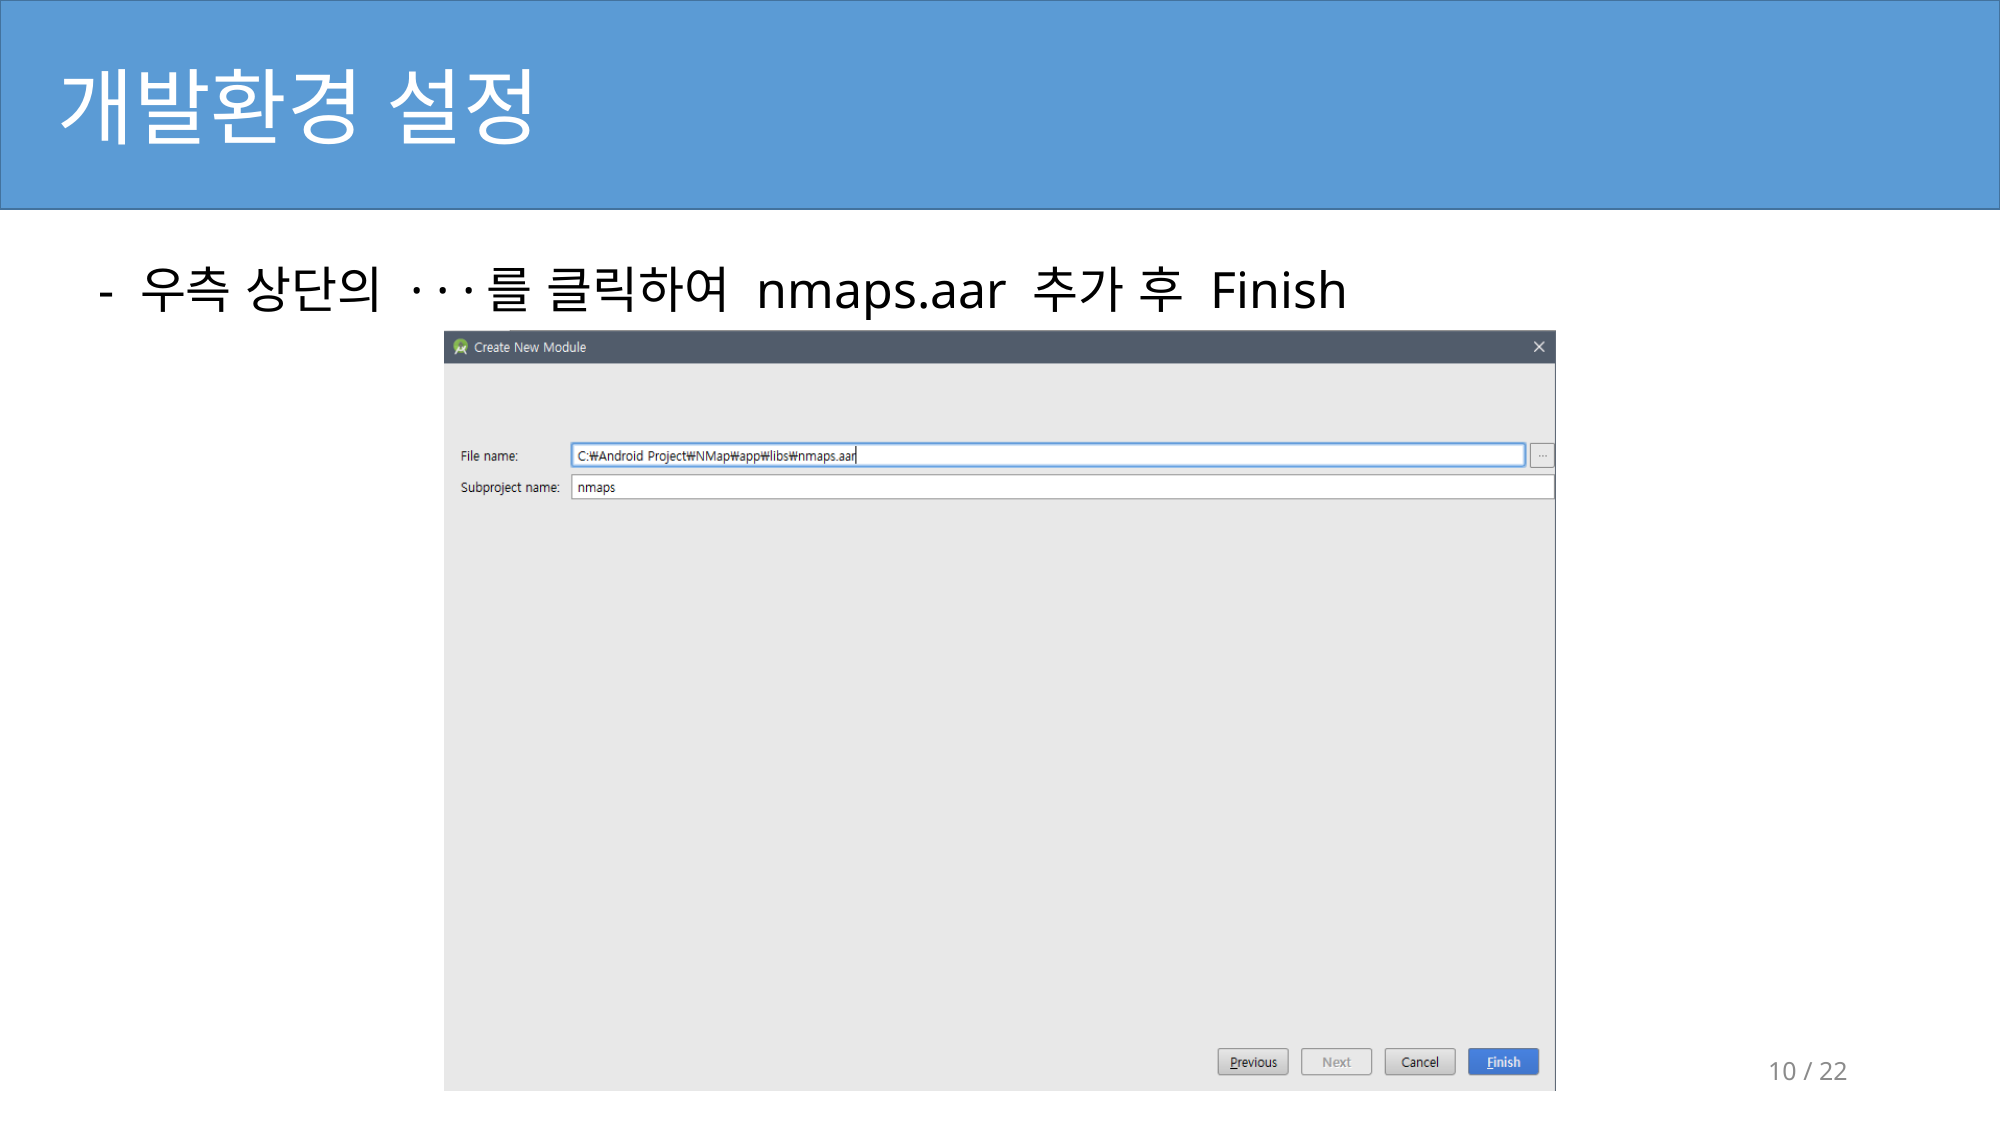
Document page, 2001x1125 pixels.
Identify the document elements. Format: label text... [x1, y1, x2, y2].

text_box 개발환경 설정 [0, 0, 2000, 210]
text_box - 우측 상단의 · · · 를 클릭하여 nmaps.aar 추가 후 Finish [45, 250, 1955, 326]
slide_number 10 / 22 [1412, 1042, 1863, 1103]
picture [444, 330, 1556, 1091]
